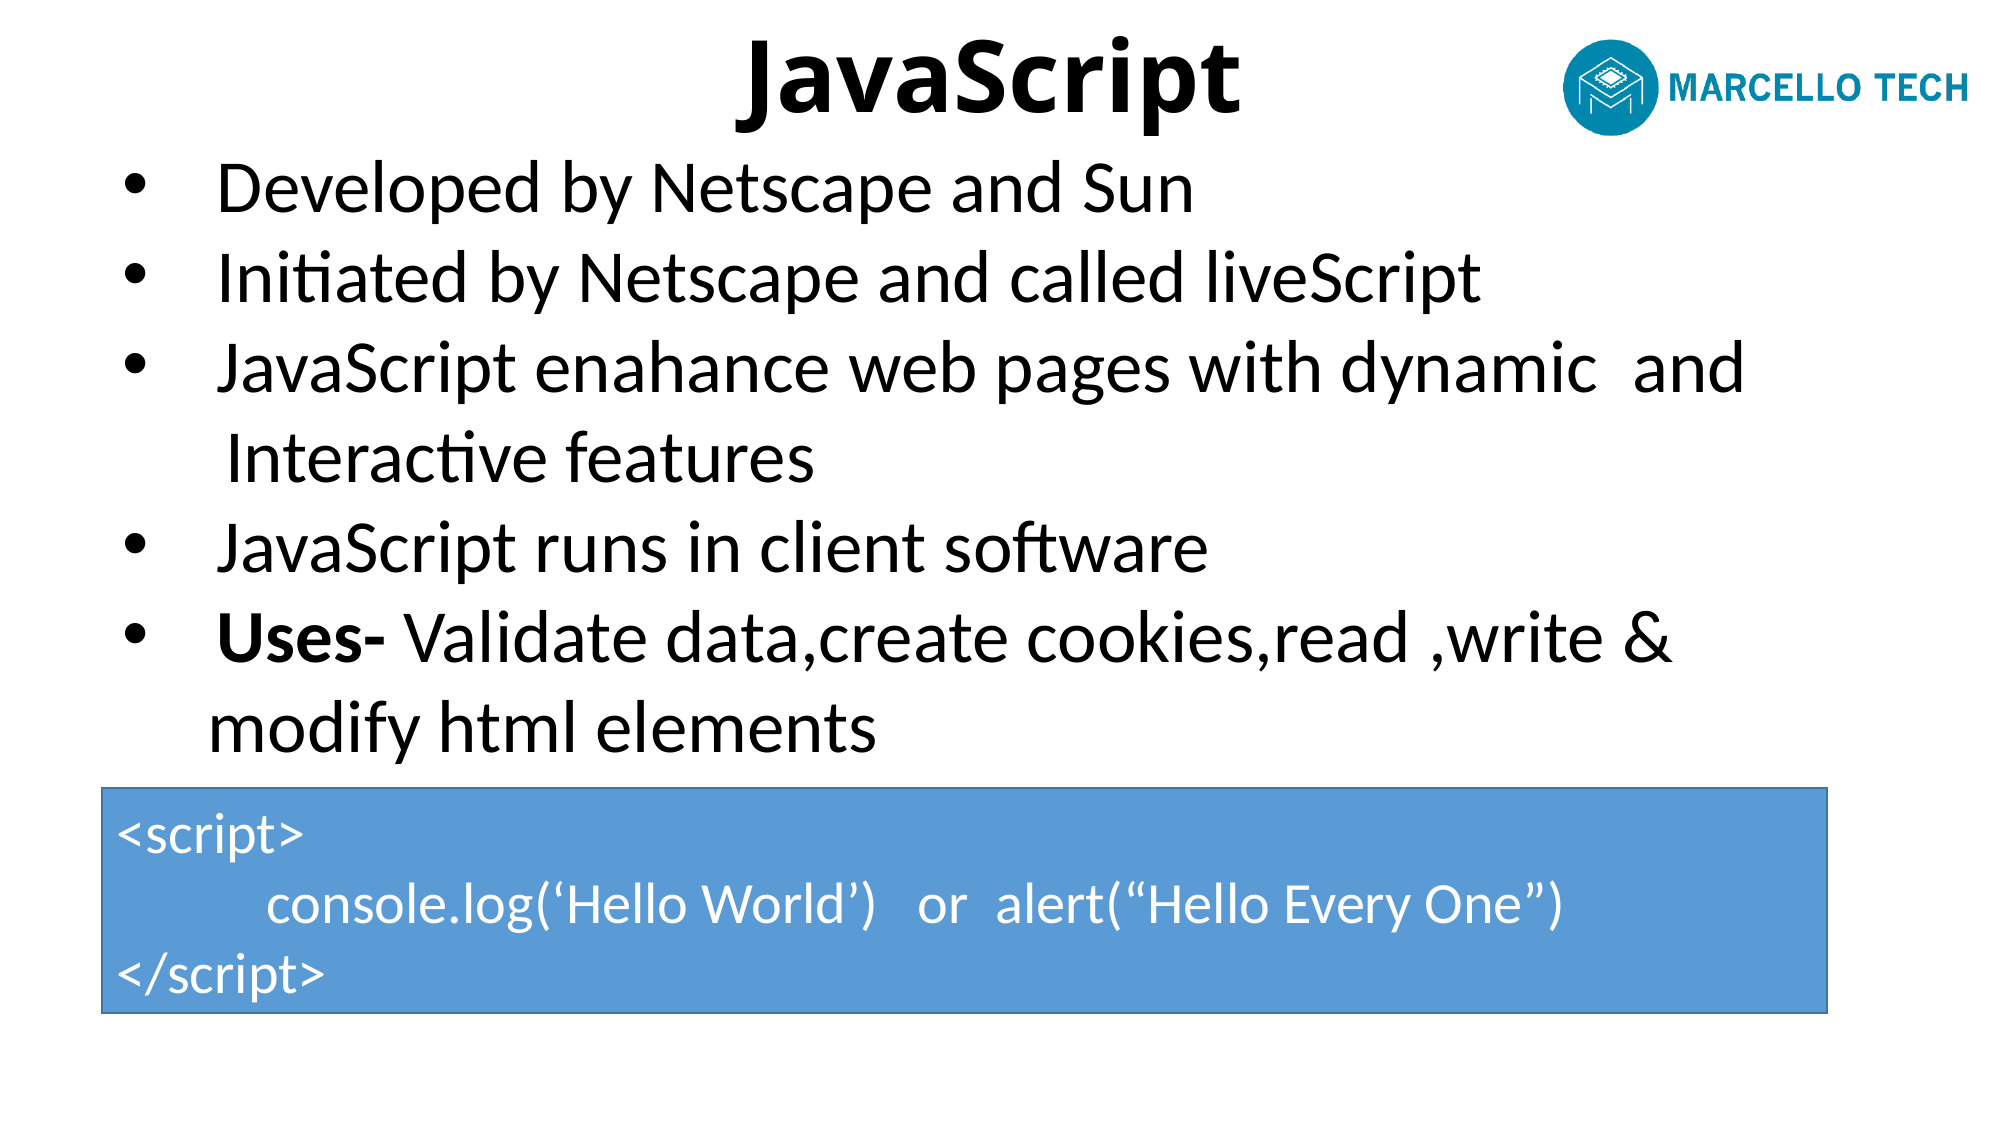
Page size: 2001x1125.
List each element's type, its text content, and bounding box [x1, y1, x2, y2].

picture [1526, 0, 2000, 164]
title JavaScript [117, 35, 1526, 126]
text_box <script> console.log(‘Hello World’) or alert(“Hello Every One”) </script> [101, 787, 1828, 1014]
text_box Developed by Netscape and Sun Initiated by Netscape and called liveScript JavaScript enahance web pages with dynamic and Interactive features JavaScript runs in client software Uses- Validate data,create cookies,read ,write & modify html elements [108, 130, 1781, 775]
